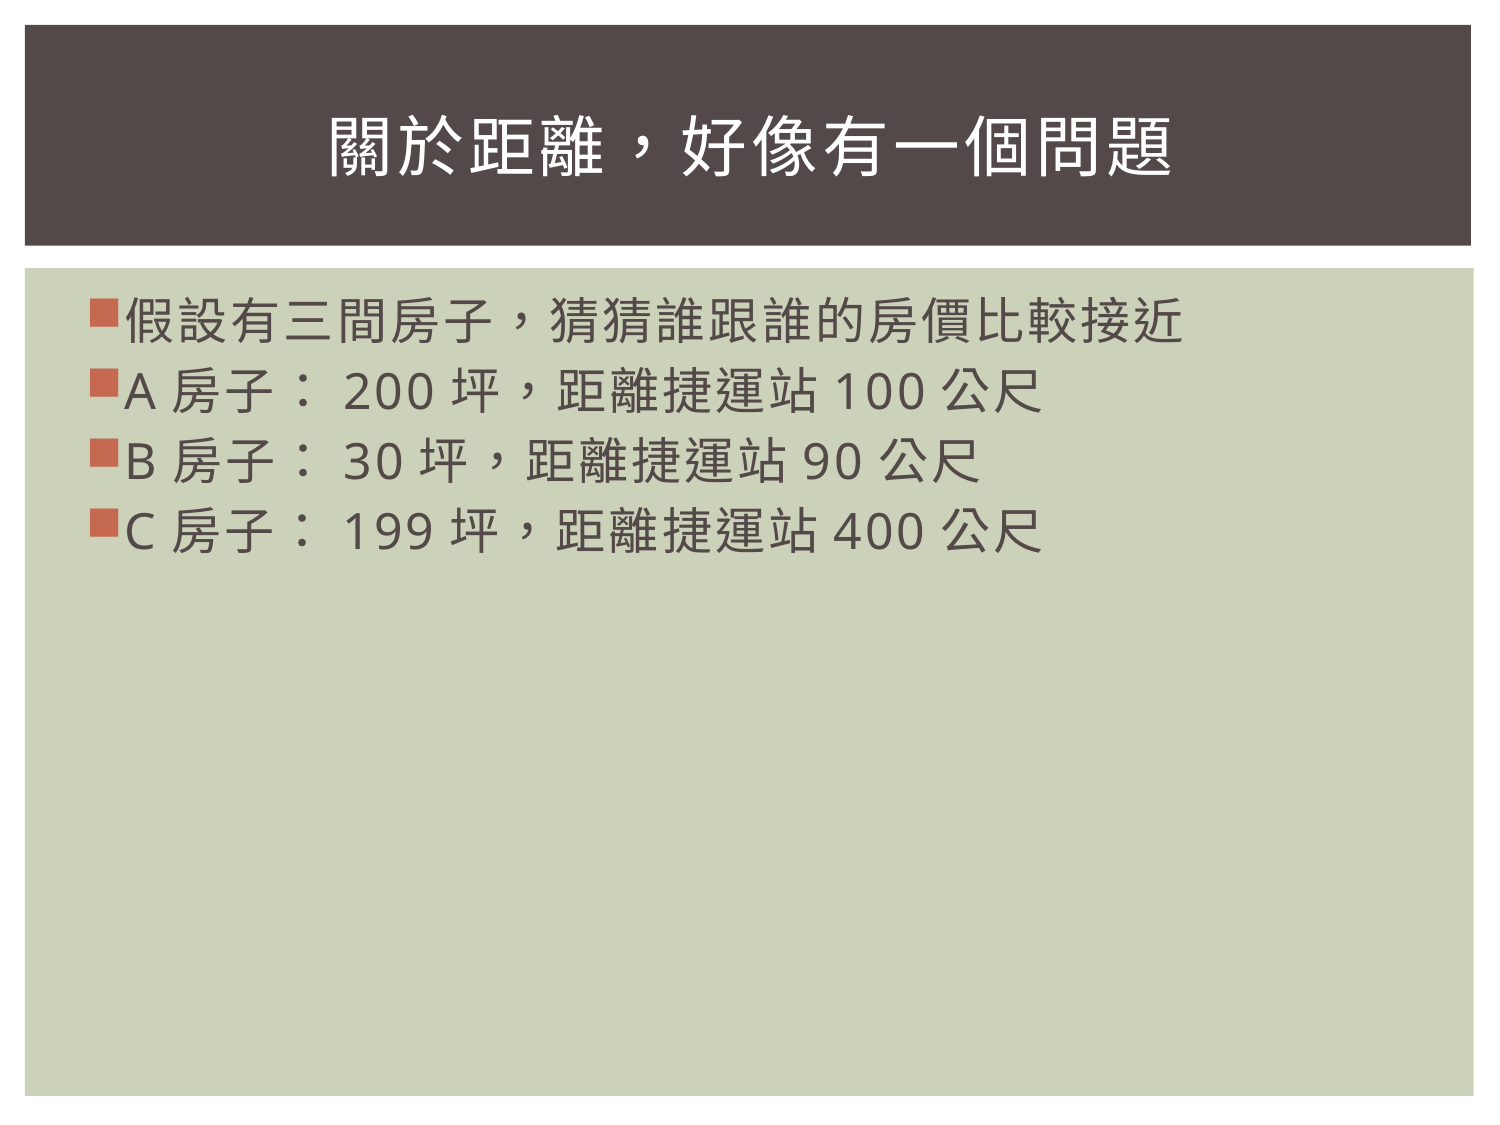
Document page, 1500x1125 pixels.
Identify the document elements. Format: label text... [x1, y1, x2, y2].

title 關於距離，好像有一個問題 [62, 58, 1438, 232]
list 假設有三間房子，猜猜誰跟誰的房價比較接近 A房子：200坪，距離捷運站100公尺 B房子：30坪，距離捷運站90公尺 C房子：199坪，距離捷運站400公尺 [62, 281, 1442, 1005]
